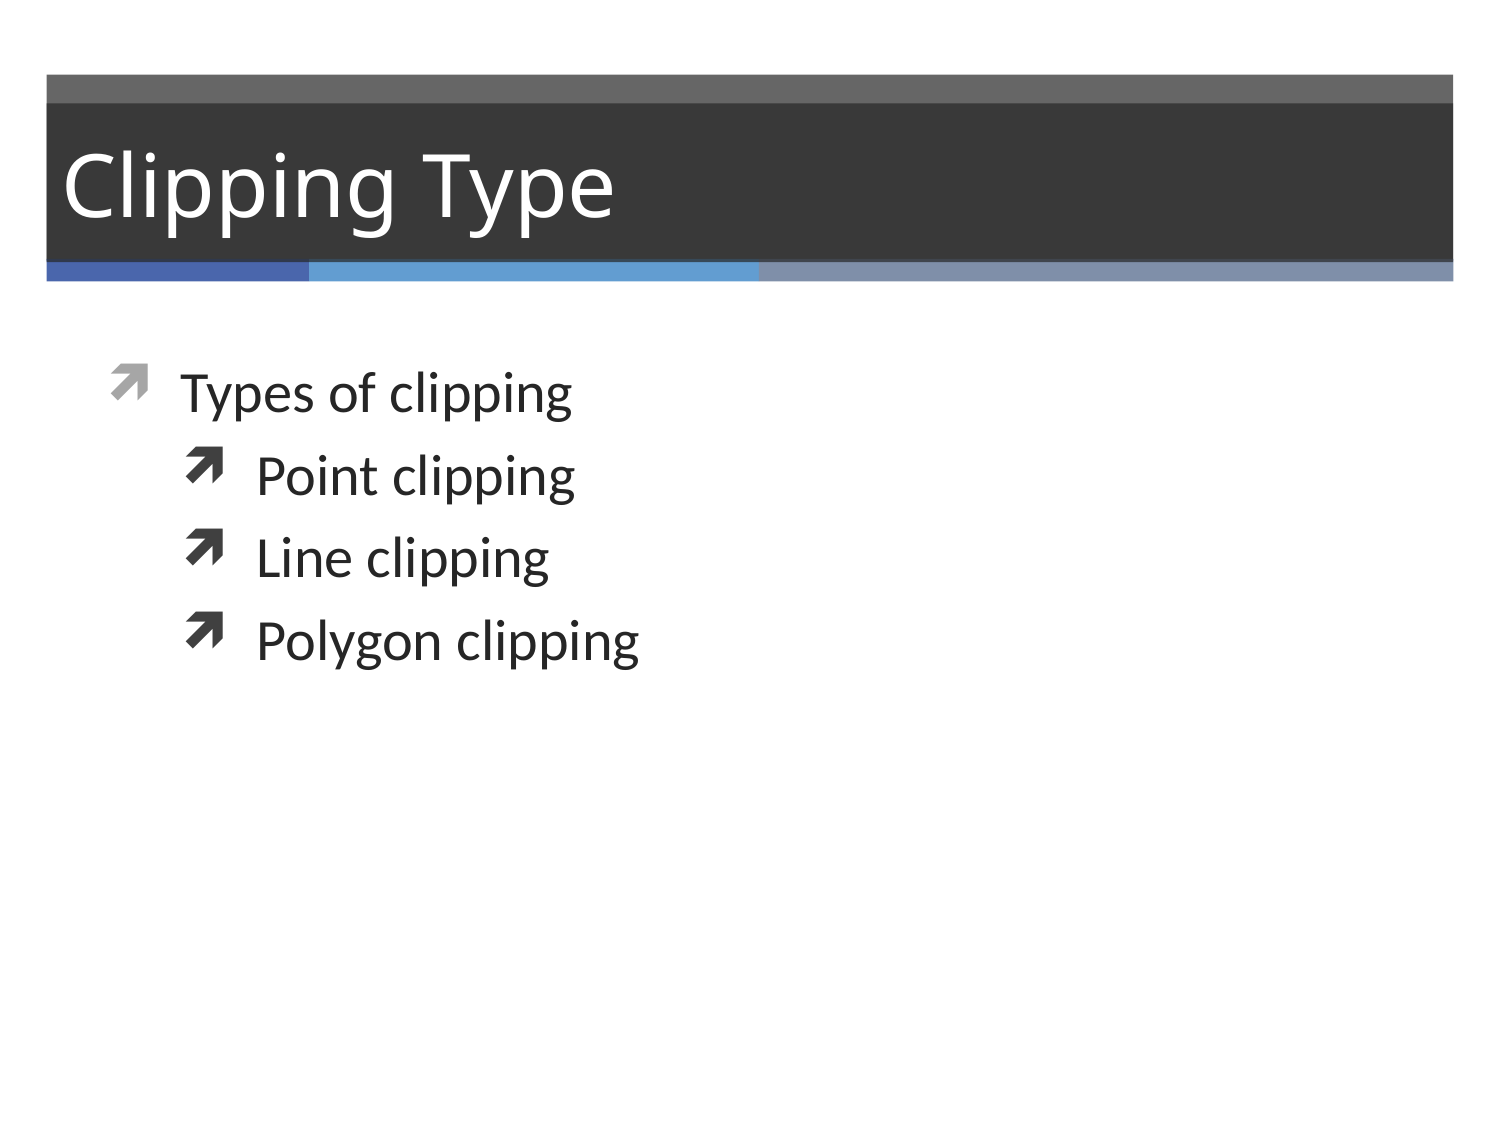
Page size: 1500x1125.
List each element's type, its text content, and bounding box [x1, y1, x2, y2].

list Types of clipping Point clipping Line clipping Polygon clipping [91, 346, 1253, 1002]
title Clipping Type [46, 103, 1454, 263]
